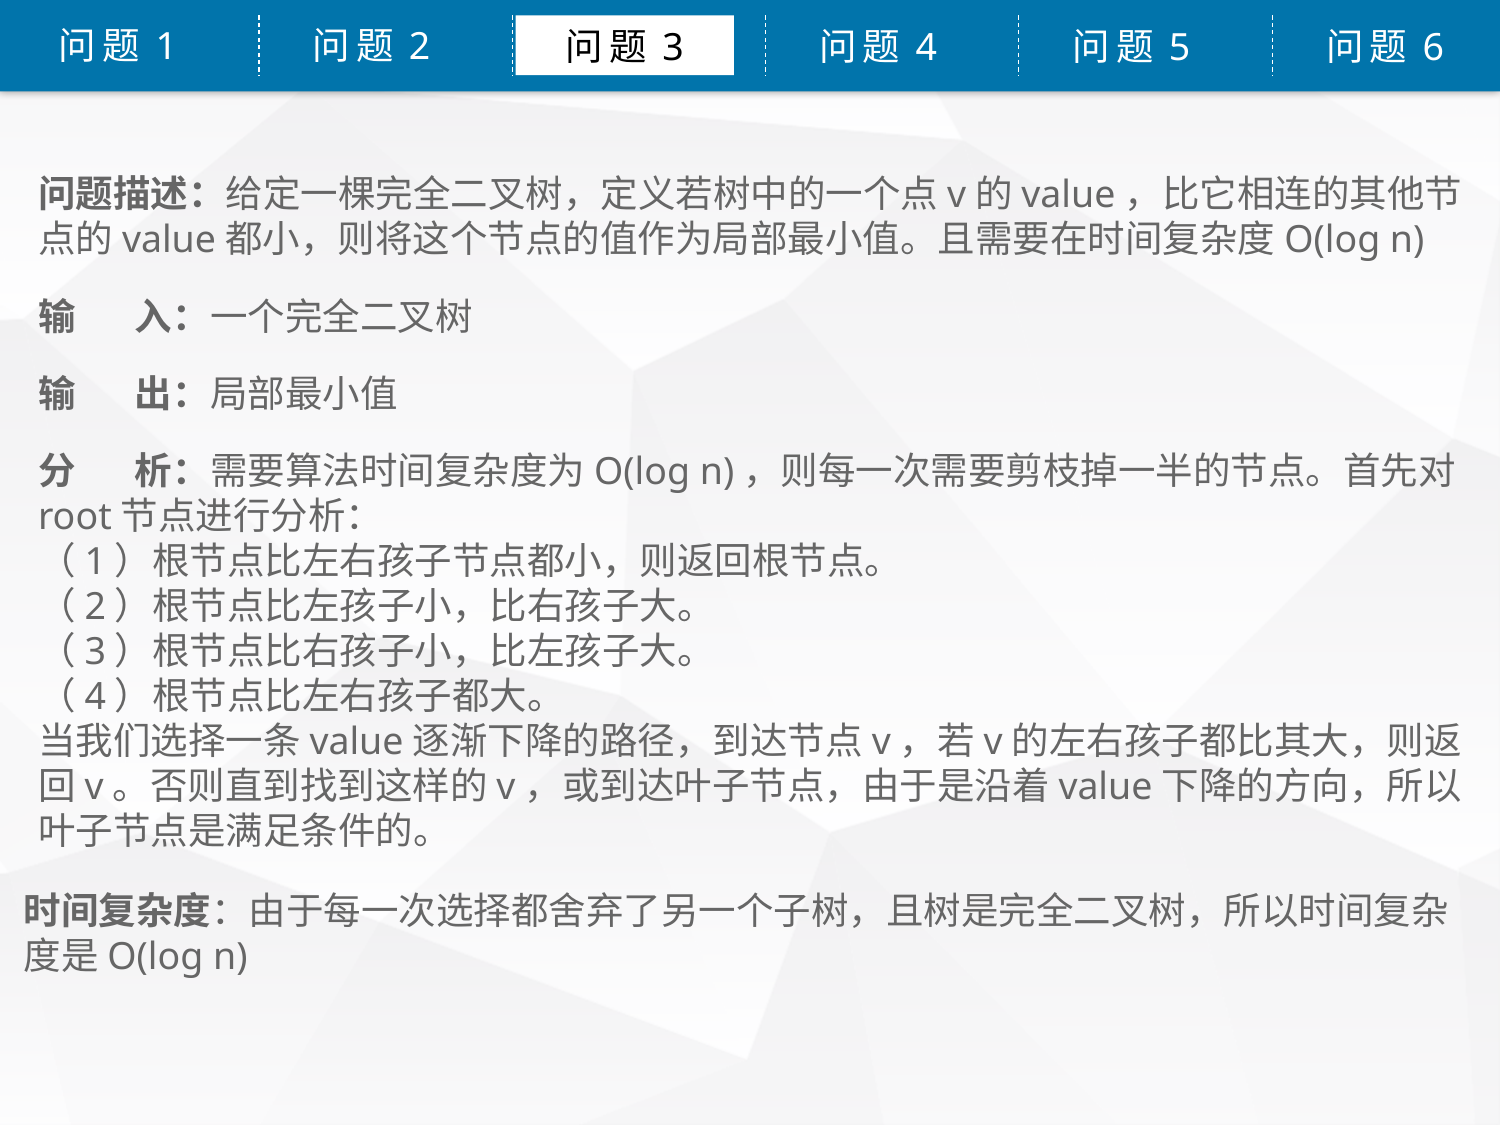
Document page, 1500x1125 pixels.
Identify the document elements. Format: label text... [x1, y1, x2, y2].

text_box [0, 0, 1500, 92]
text_box 问题6 [1275, 15, 1495, 76]
text_box 分 析：需要算法时间复杂度为O(log n)，则每一次需要剪枝掉一半的节点。首先对root节点进行分析： （1）根节点比左右孩子节点都小，则返回根节点。 （2）根节点比左孩子小，比右孩子大。 （3）根节点比右孩子小，比左孩子大。 （4）根节点比左右孩子都大。 当我们选择一条value逐渐下降的路径，到达节点v，若v的左右孩子都比其大，则返回v。否则直到找到这样的v，或到达叶子节点，由于是沿着value下降的方向，所以叶子节点是满足条件的。 [23, 439, 1500, 860]
text_box 时间复杂度：由于每一次选择都舍弃了另一个子树，且树是完全二叉树，所以时间复杂度是O(log n) [8, 879, 1486, 985]
text_box 问题1 [8, 14, 228, 74]
text_box 问题2 [262, 14, 481, 74]
text_box 输 入：一个完全二叉树 [23, 285, 1500, 346]
text_box 问题5 [1022, 15, 1241, 76]
text_box 输 出：局部最小值 [23, 362, 1500, 423]
picture [0, 92, 1500, 1125]
text_box 问题描述：给定一棵完全二叉树，定义若树中的一个点v的value，比它相连的其他节点的value都小，则将这个节点的值作为局部最小值。且需要在时间复杂度O(log n) [23, 163, 1500, 268]
text_box 问题3 [515, 15, 734, 76]
text_box 问题4 [768, 15, 988, 76]
